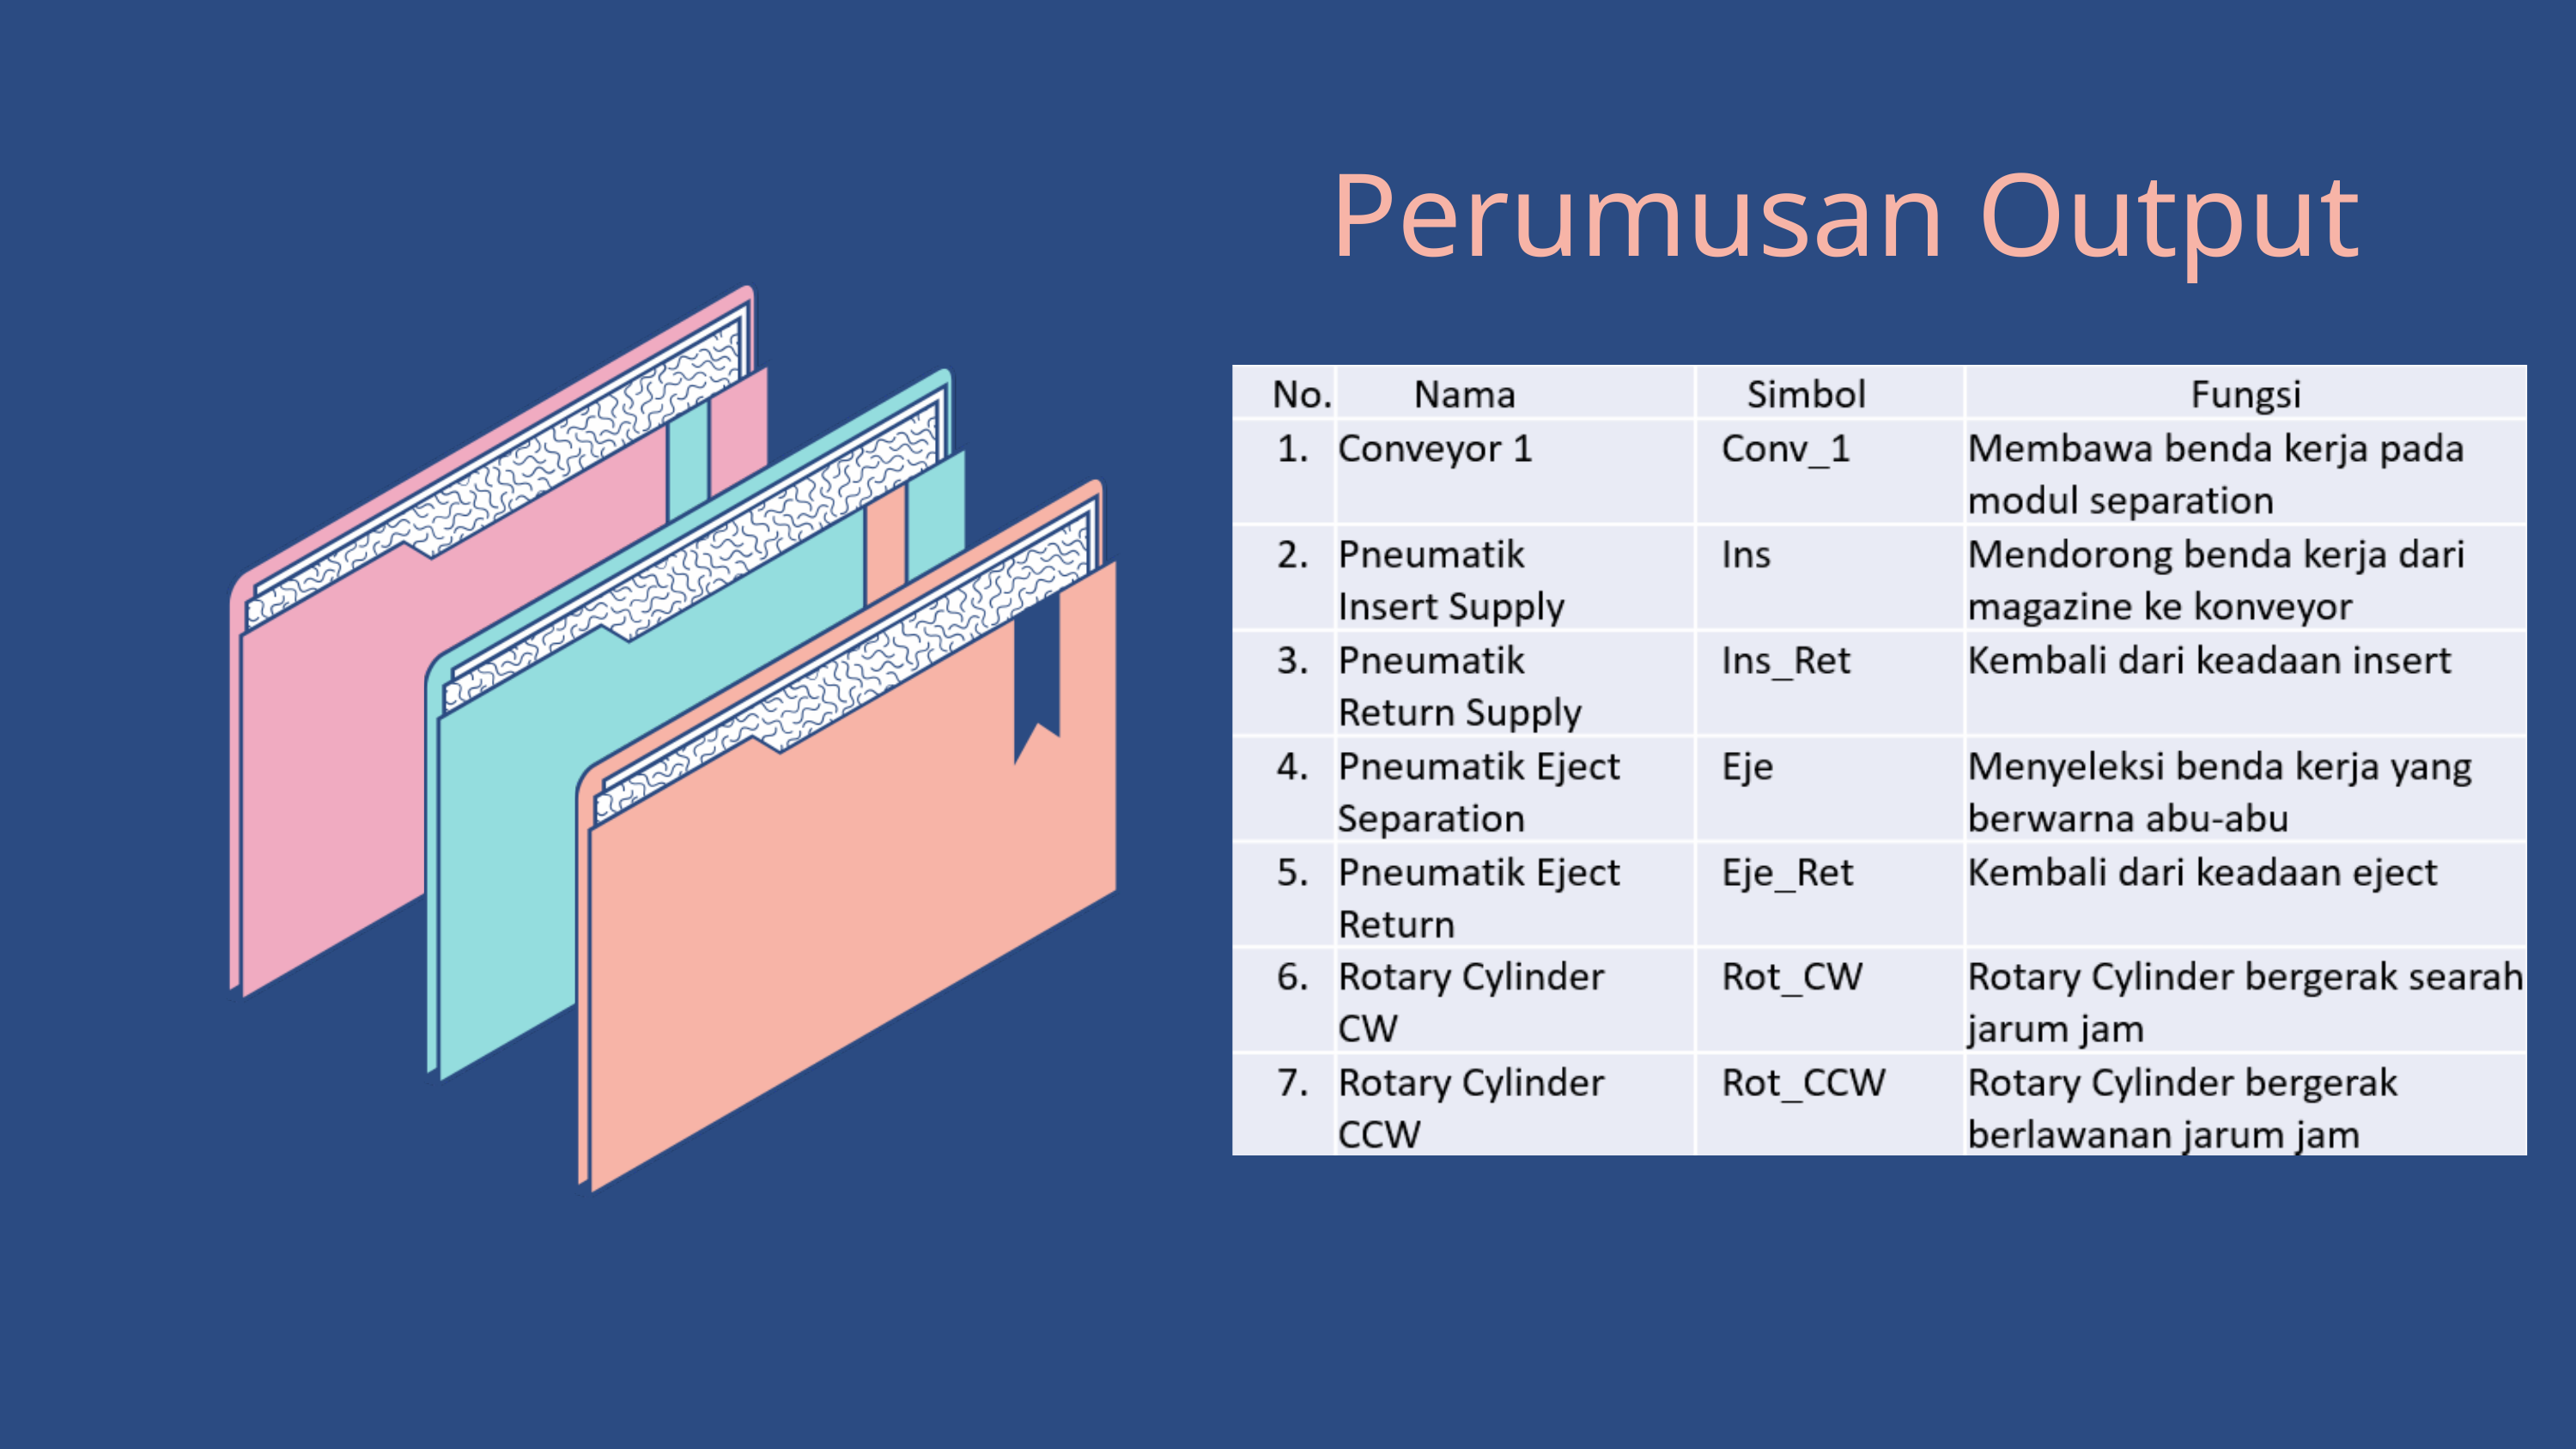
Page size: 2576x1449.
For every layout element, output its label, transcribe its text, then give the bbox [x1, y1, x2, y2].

text_box [574, 476, 1121, 1198]
text_box [1232, 365, 2528, 1155]
text_box [226, 282, 773, 1003]
text_box [423, 365, 970, 1087]
text_box Perumusan Output [1328, 142, 2432, 280]
